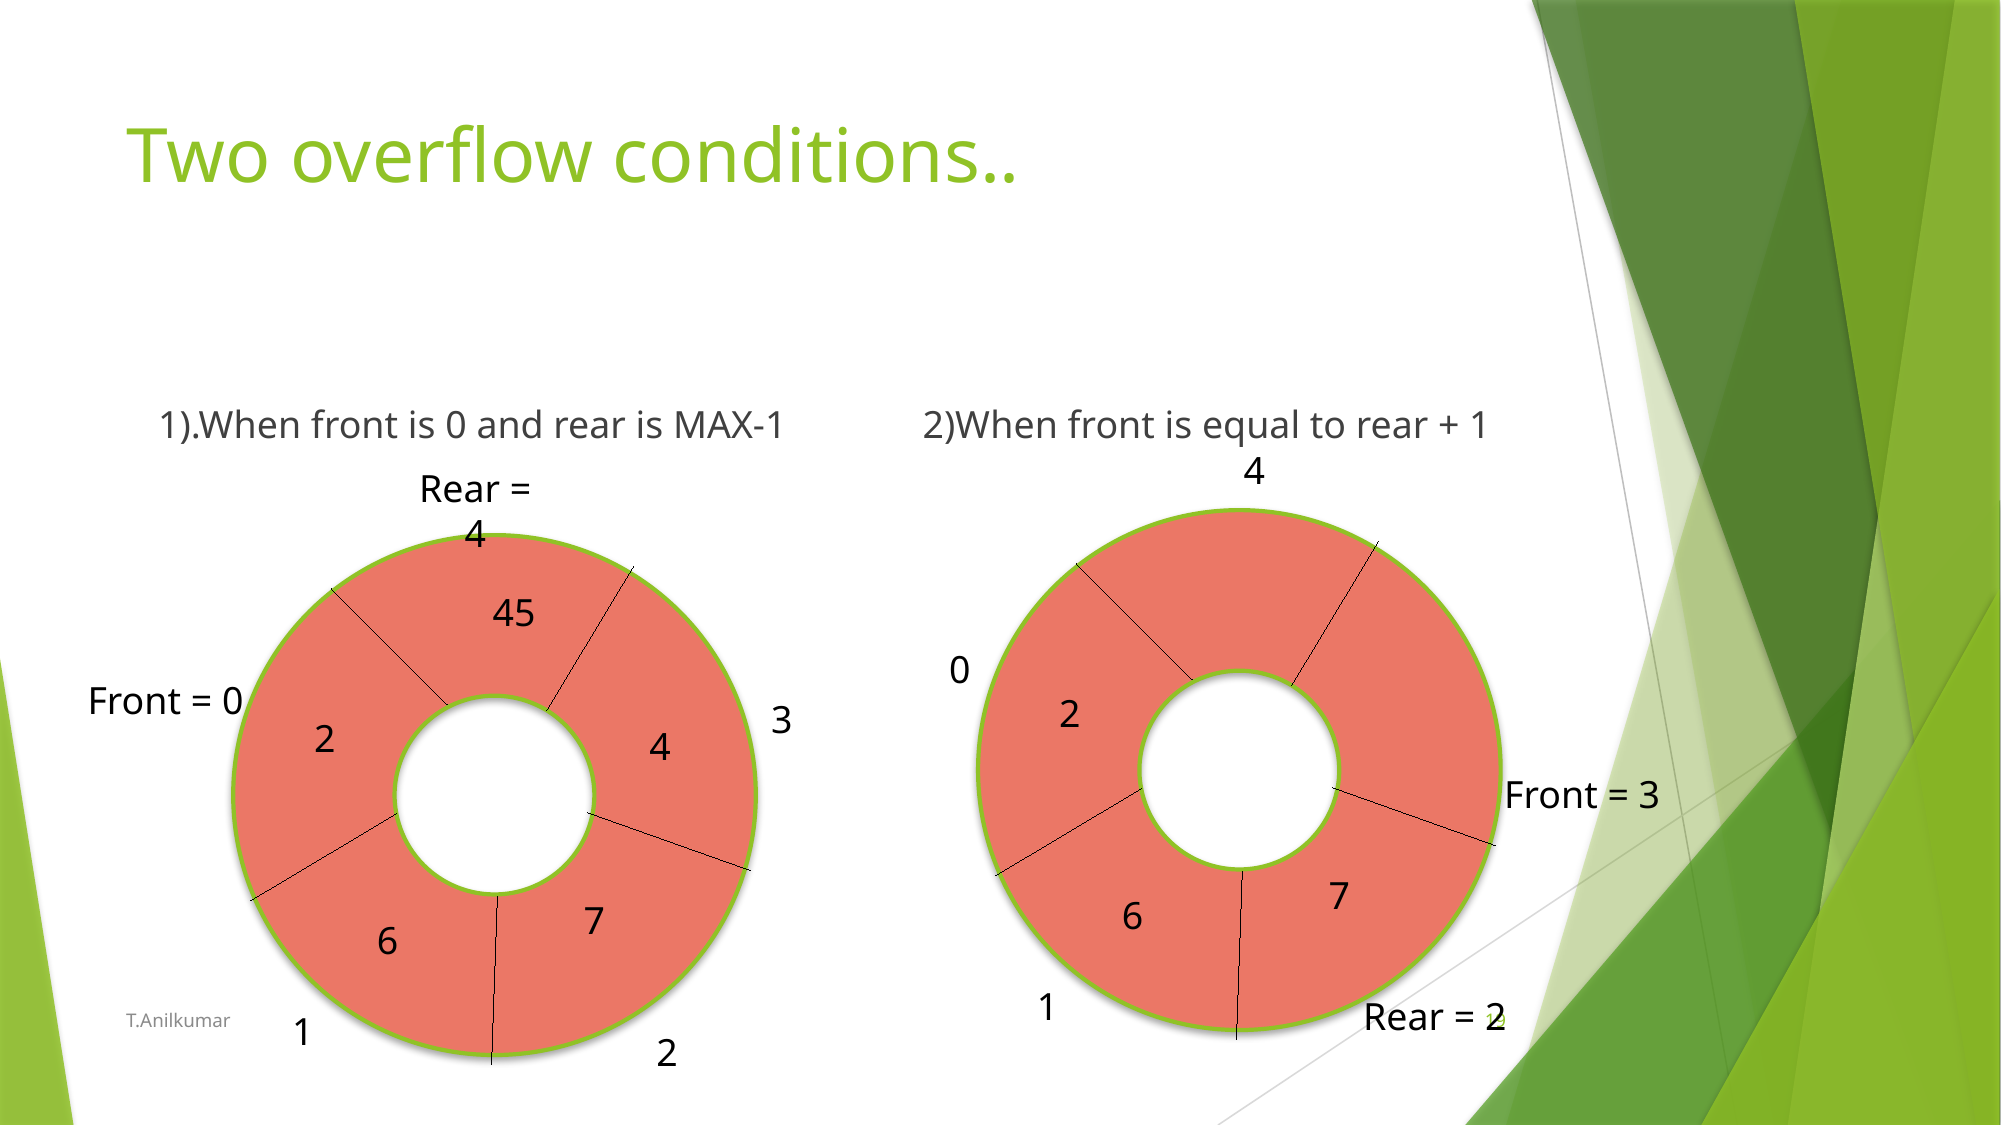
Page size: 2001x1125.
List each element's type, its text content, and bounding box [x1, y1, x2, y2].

text_box [231, 533, 758, 991]
text_box [437, 1051, 552, 1058]
list 1).When front is 0 and rear is MAX-1 2)When front is equal to rear + 1 [143, 393, 1582, 993]
slide_number 19 [1409, 991, 1522, 1051]
text_box [975, 508, 1503, 1033]
footer T.Anilkumar [111, 991, 1145, 1051]
title Two overflow conditions.. [111, 99, 1522, 317]
